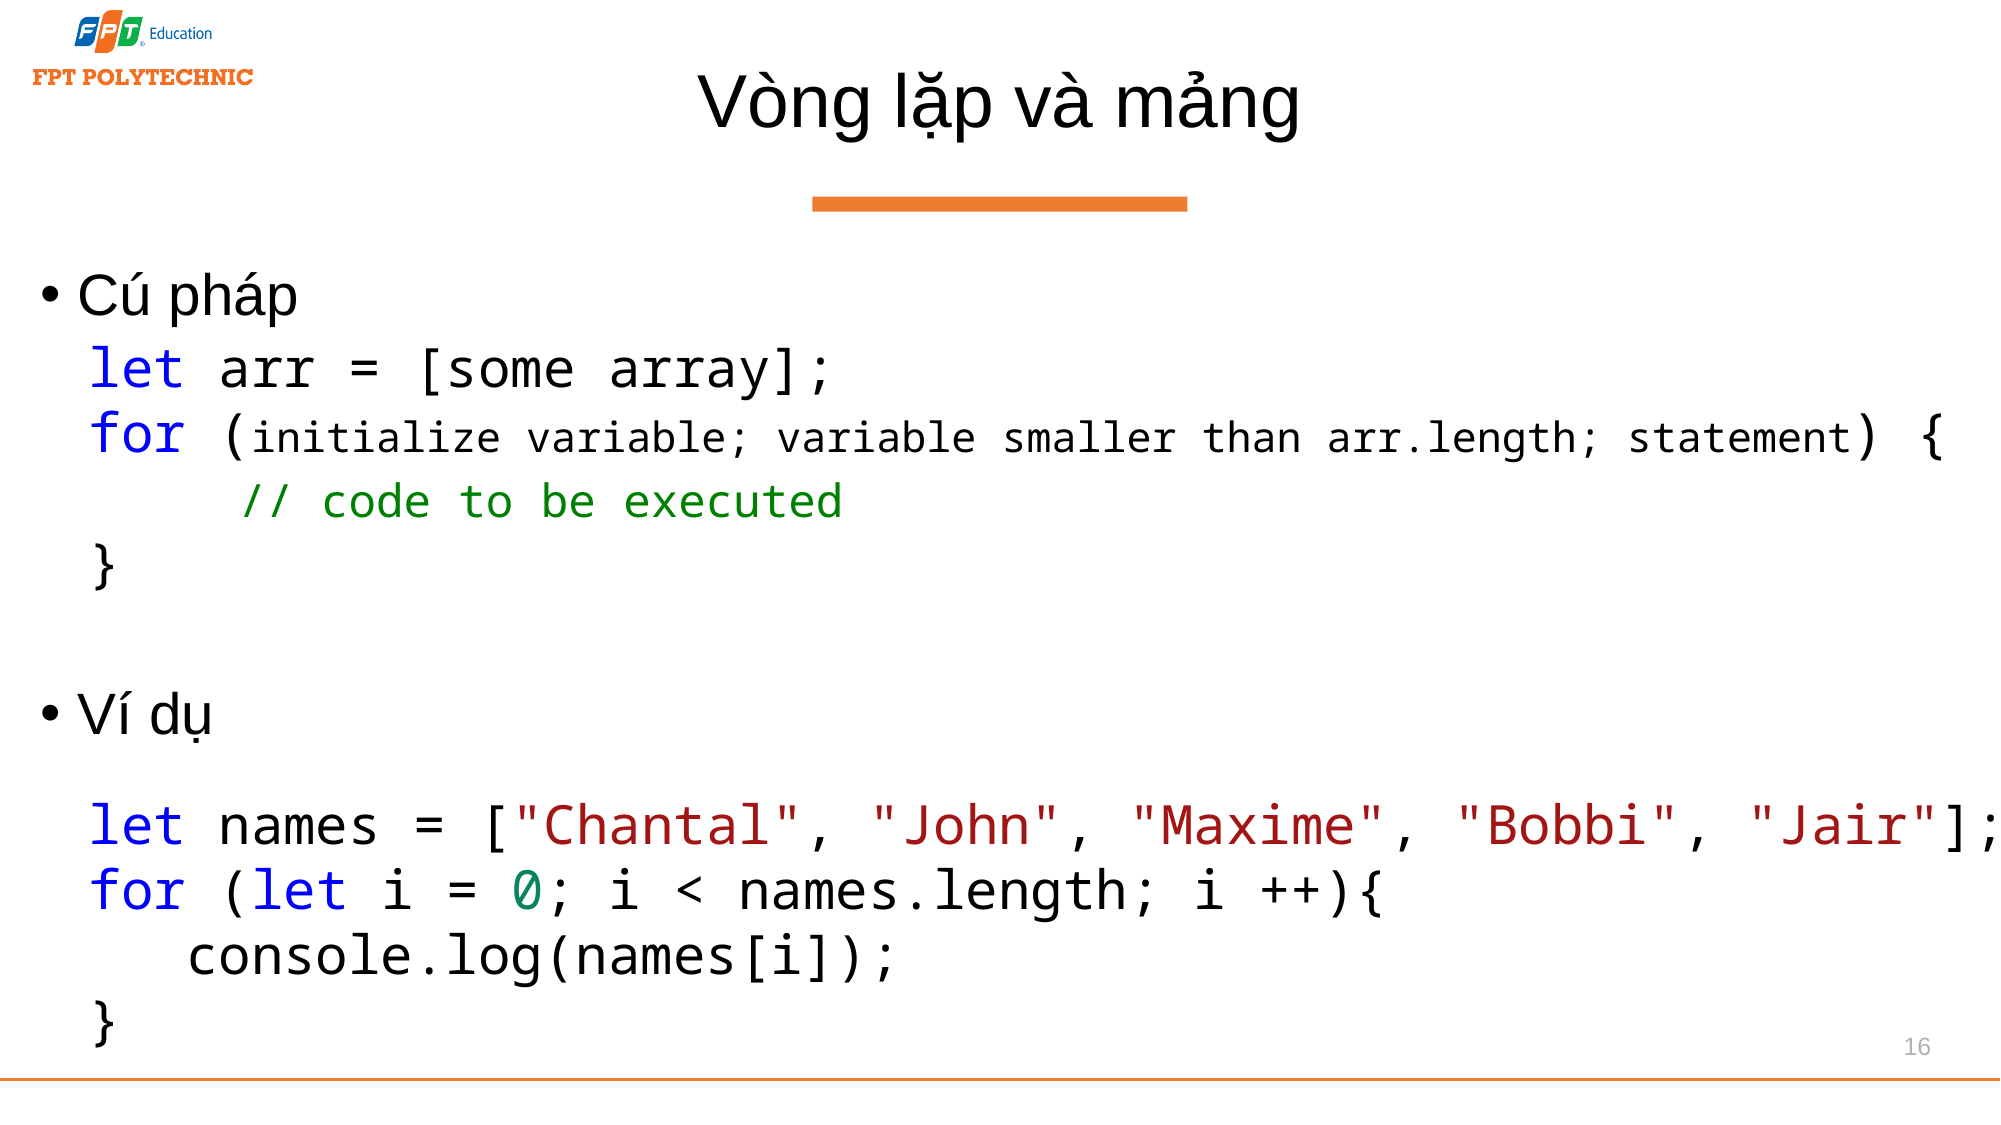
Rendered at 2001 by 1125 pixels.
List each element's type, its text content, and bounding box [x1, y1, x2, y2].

slide_number 16 [1496, 1015, 1947, 1075]
text_box let arr = [some array]; for (initialize variable; variable smaller than arr.length; statement) { // code to be executed } [73, 325, 2000, 601]
title Vòng lặp và mảng [0, 0, 2000, 212]
list Cú pháp Ví dụ [25, 258, 1947, 1086]
text_box let names = ["Chantal", "John", "Maxime", "Bobbi", "Jair"]; for (let i = 0; i < names.length; i ++){ console.log(names[i]); } [73, 782, 2000, 1058]
